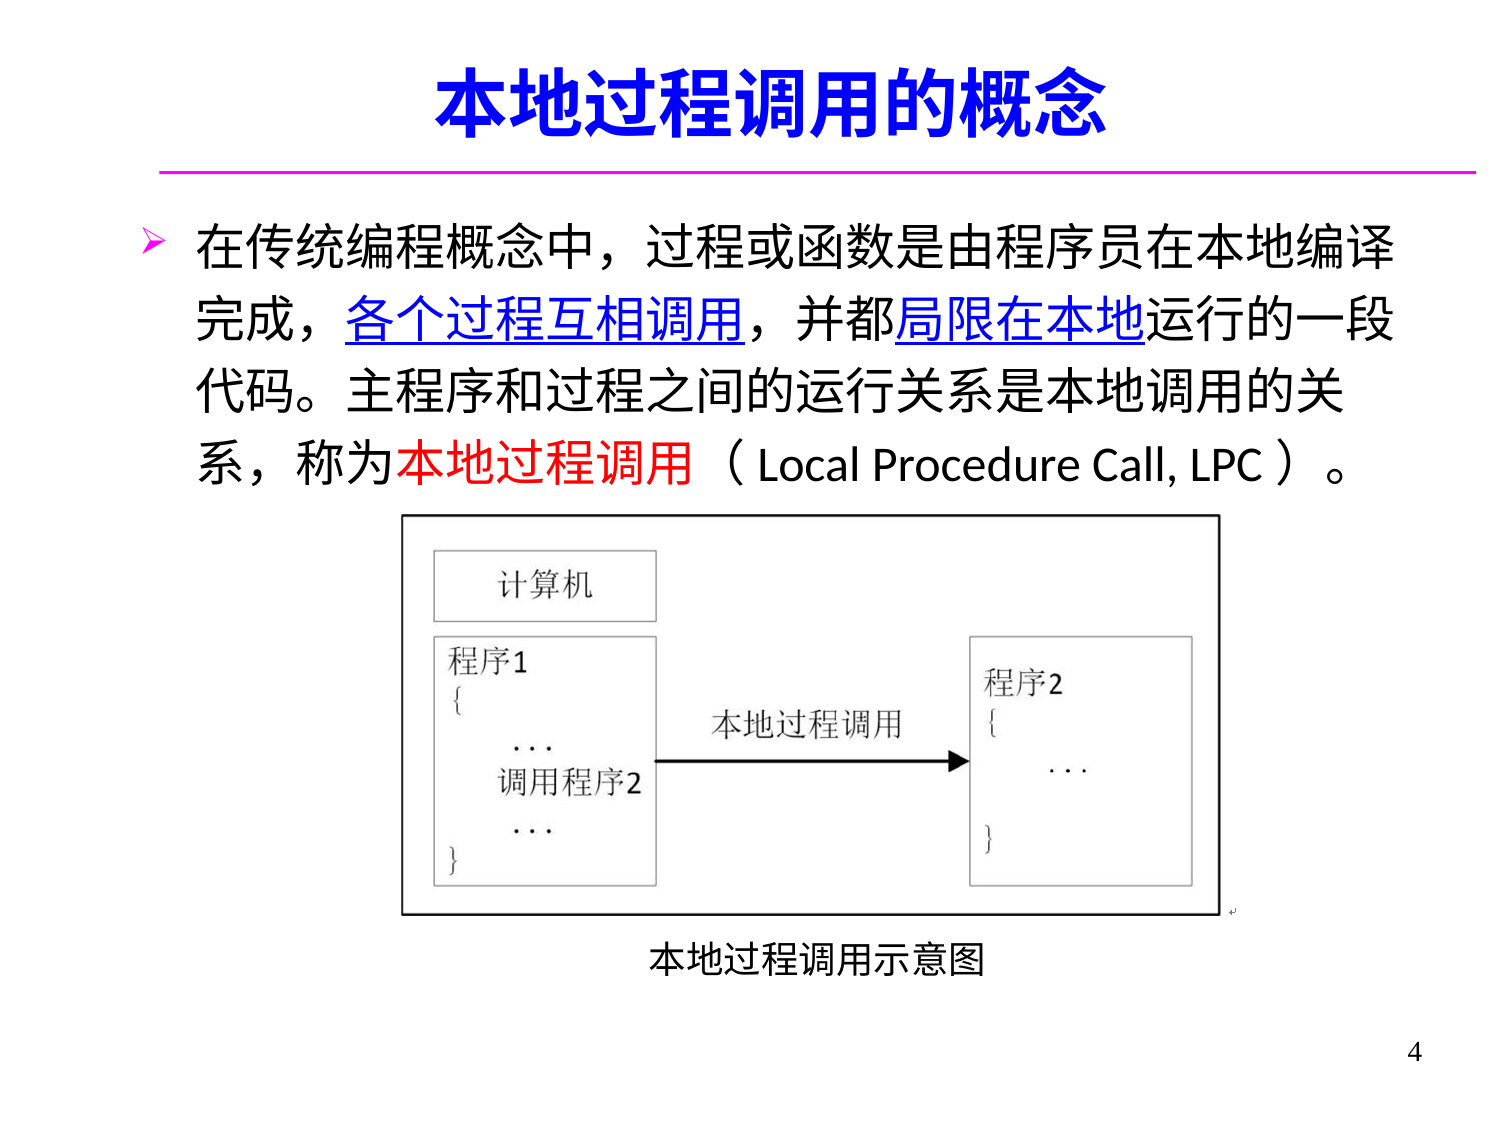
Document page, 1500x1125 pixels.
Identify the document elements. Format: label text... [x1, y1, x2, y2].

title 本地过程调用的概念 [70, 12, 1471, 154]
slide_number 4 [1125, 1012, 1438, 1088]
text_box 本地过程调用示意图 [633, 929, 1001, 989]
picture [371, 491, 1238, 929]
list 在传统编程概念中，过程或函数是由程序员在本地编译完成，各个过程互相调用，并都局限在本地运行的一段代码。主程序和过程之间的运行关系是本地调用的关系，称为本地过程调用（Local Procedure Call, LPC）。 [123, 196, 1450, 872]
